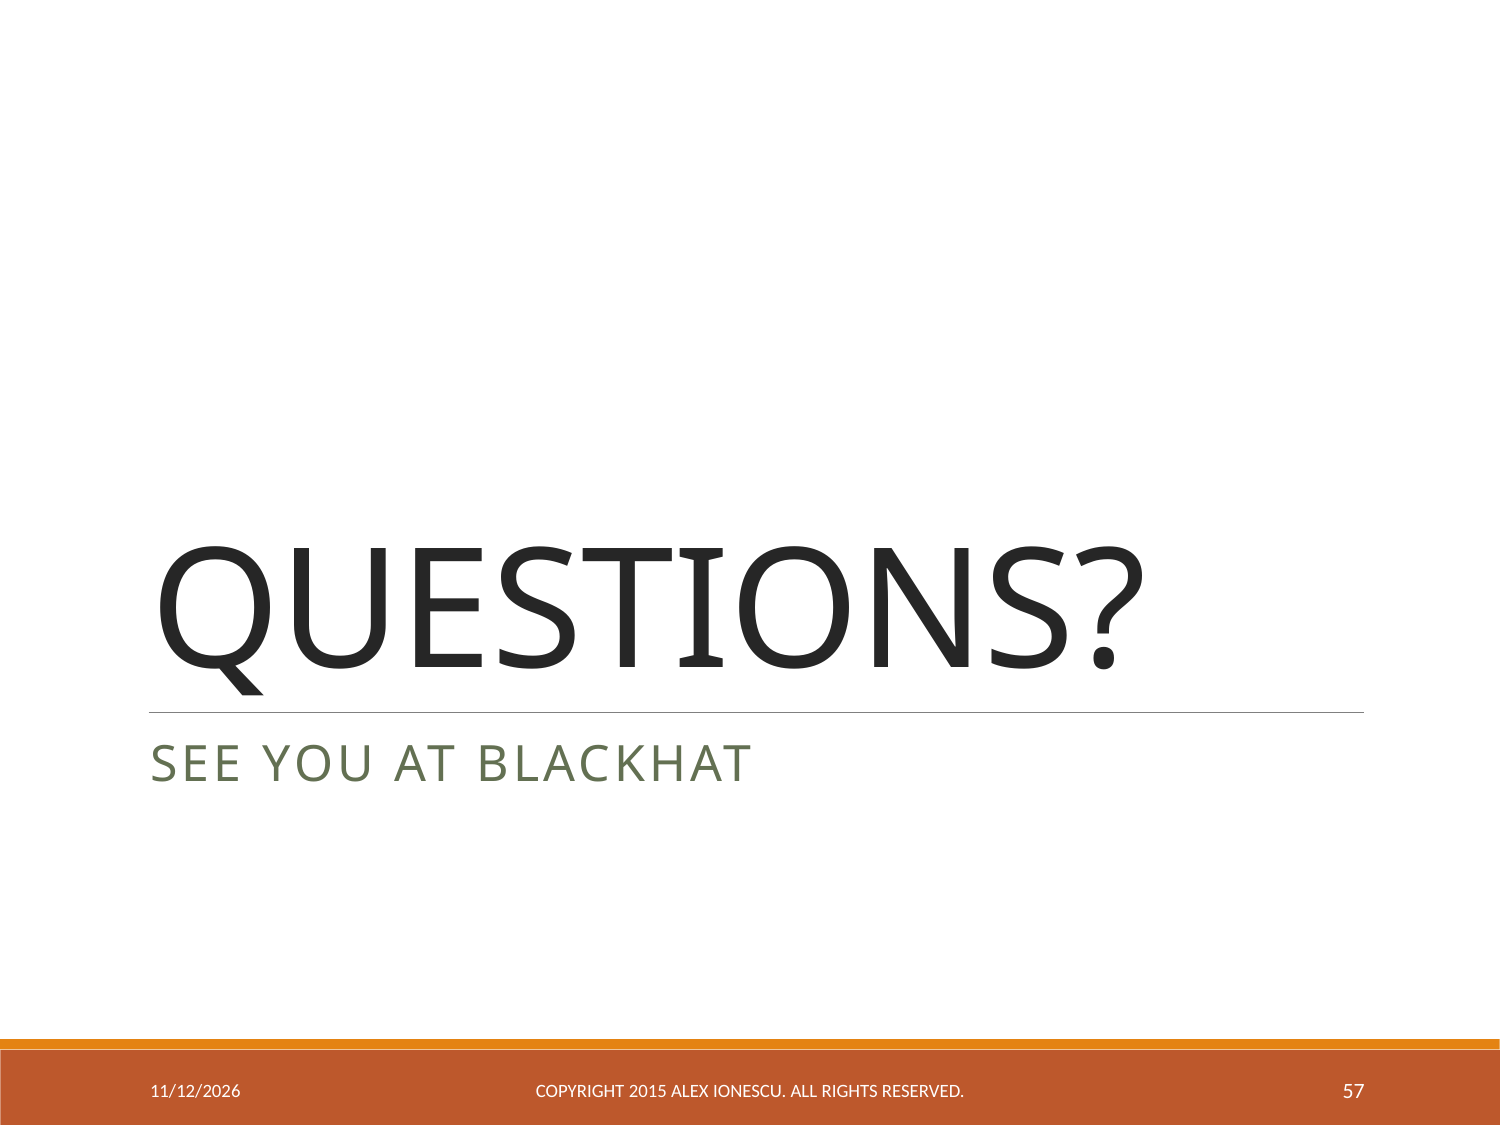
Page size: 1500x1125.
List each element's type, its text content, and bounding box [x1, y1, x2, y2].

list SEE YOU AT BLACKHAT [135, 730, 1373, 918]
footer Copyright 2015 ALEX IONESCU. ALL RIGHTS RESERVED. [453, 1059, 1047, 1120]
title QUESTIONS? [135, 124, 1373, 710]
slide_number 57 [1218, 1059, 1380, 1120]
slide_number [135, 1059, 440, 1120]
